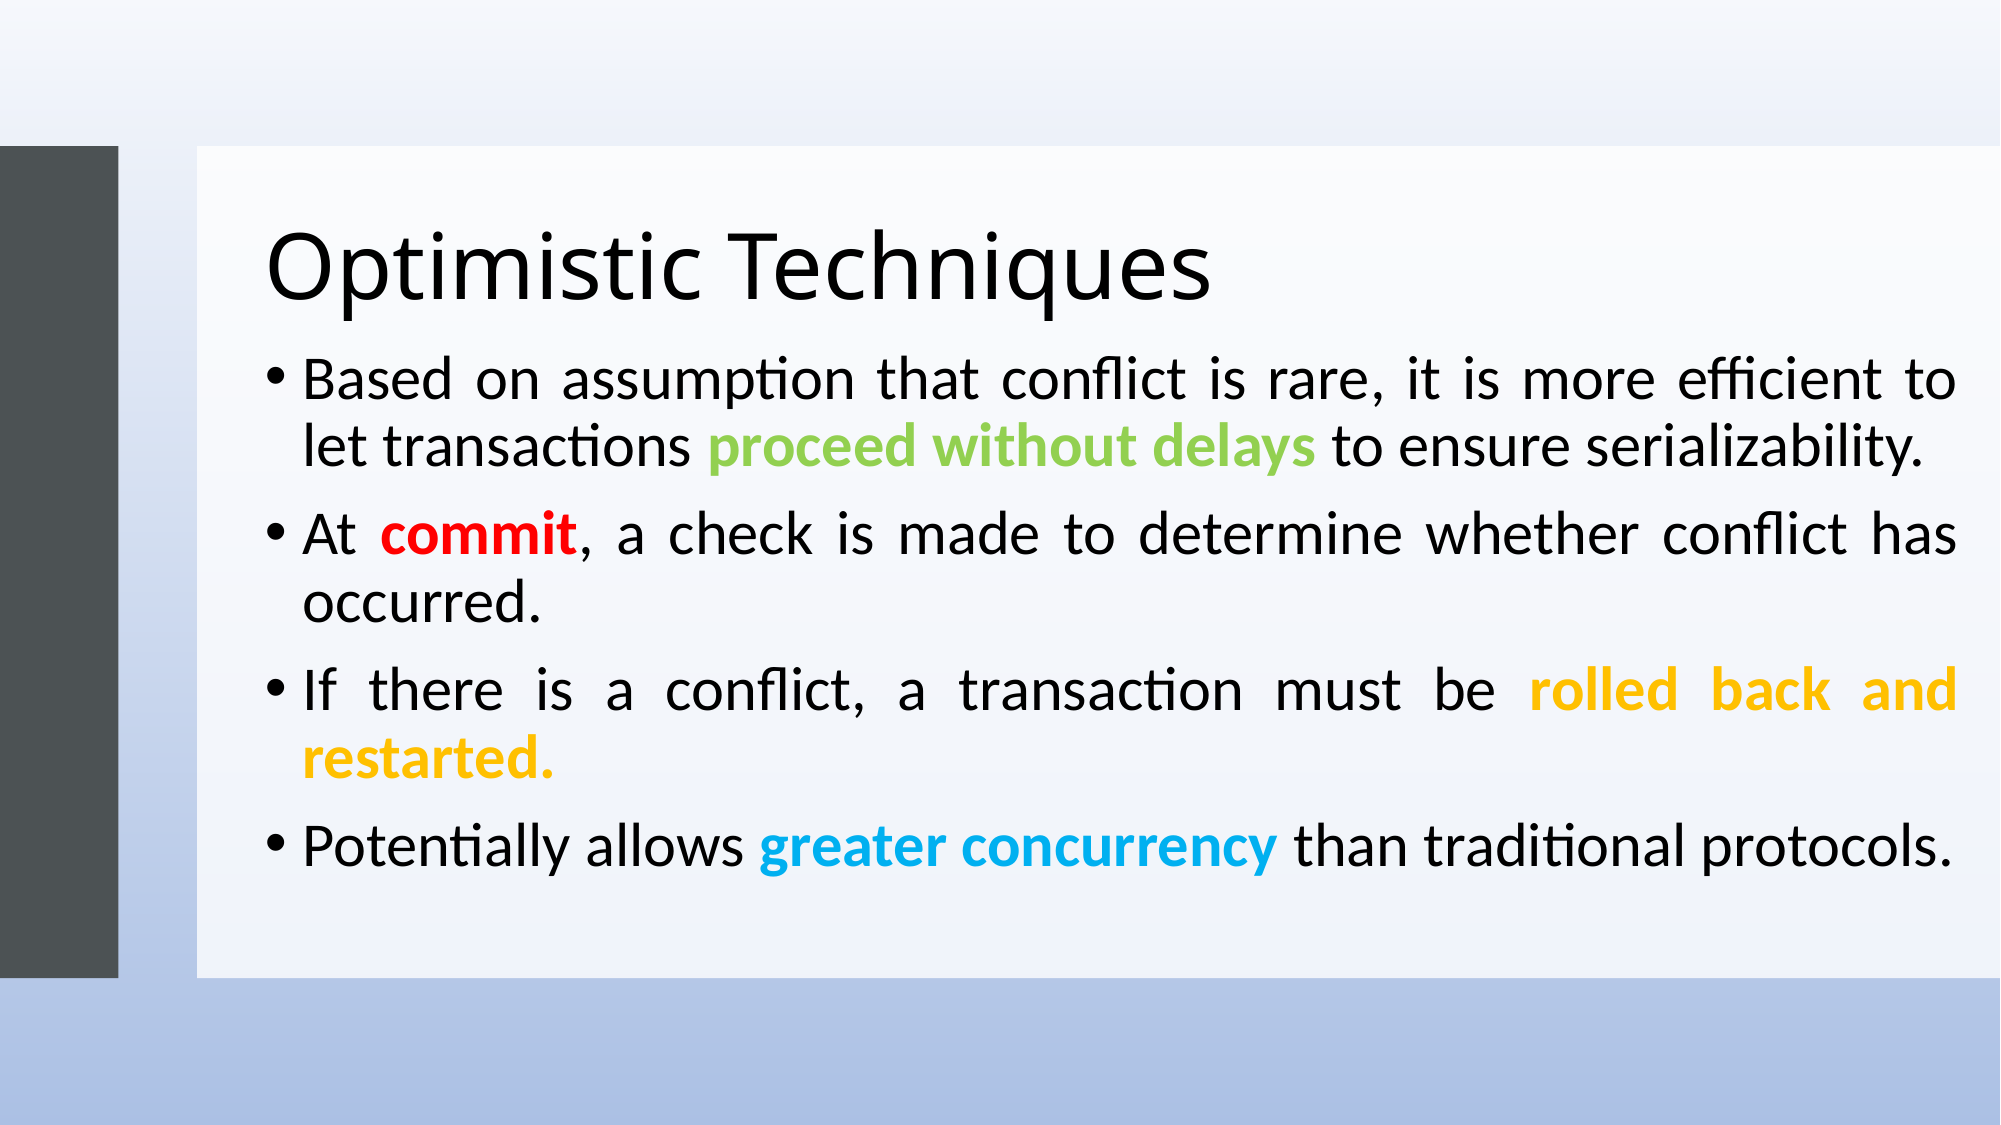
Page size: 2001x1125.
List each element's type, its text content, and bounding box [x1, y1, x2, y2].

text_box [0, 145, 119, 979]
text_box [0, 0, 2000, 1125]
title Optimistic Techniques [249, 172, 1803, 337]
list Based on assumption that conflict is rare, it is more efficient to let transactions proceed without delays to ensure serializability. At commit, a check is made to determine whether conflict has occurred. If there is a conflict, a transaction must be rolled back and restarted. Potentially allows greater concurrency than traditional protocols. [249, 337, 1975, 952]
text_box [196, 145, 2000, 979]
